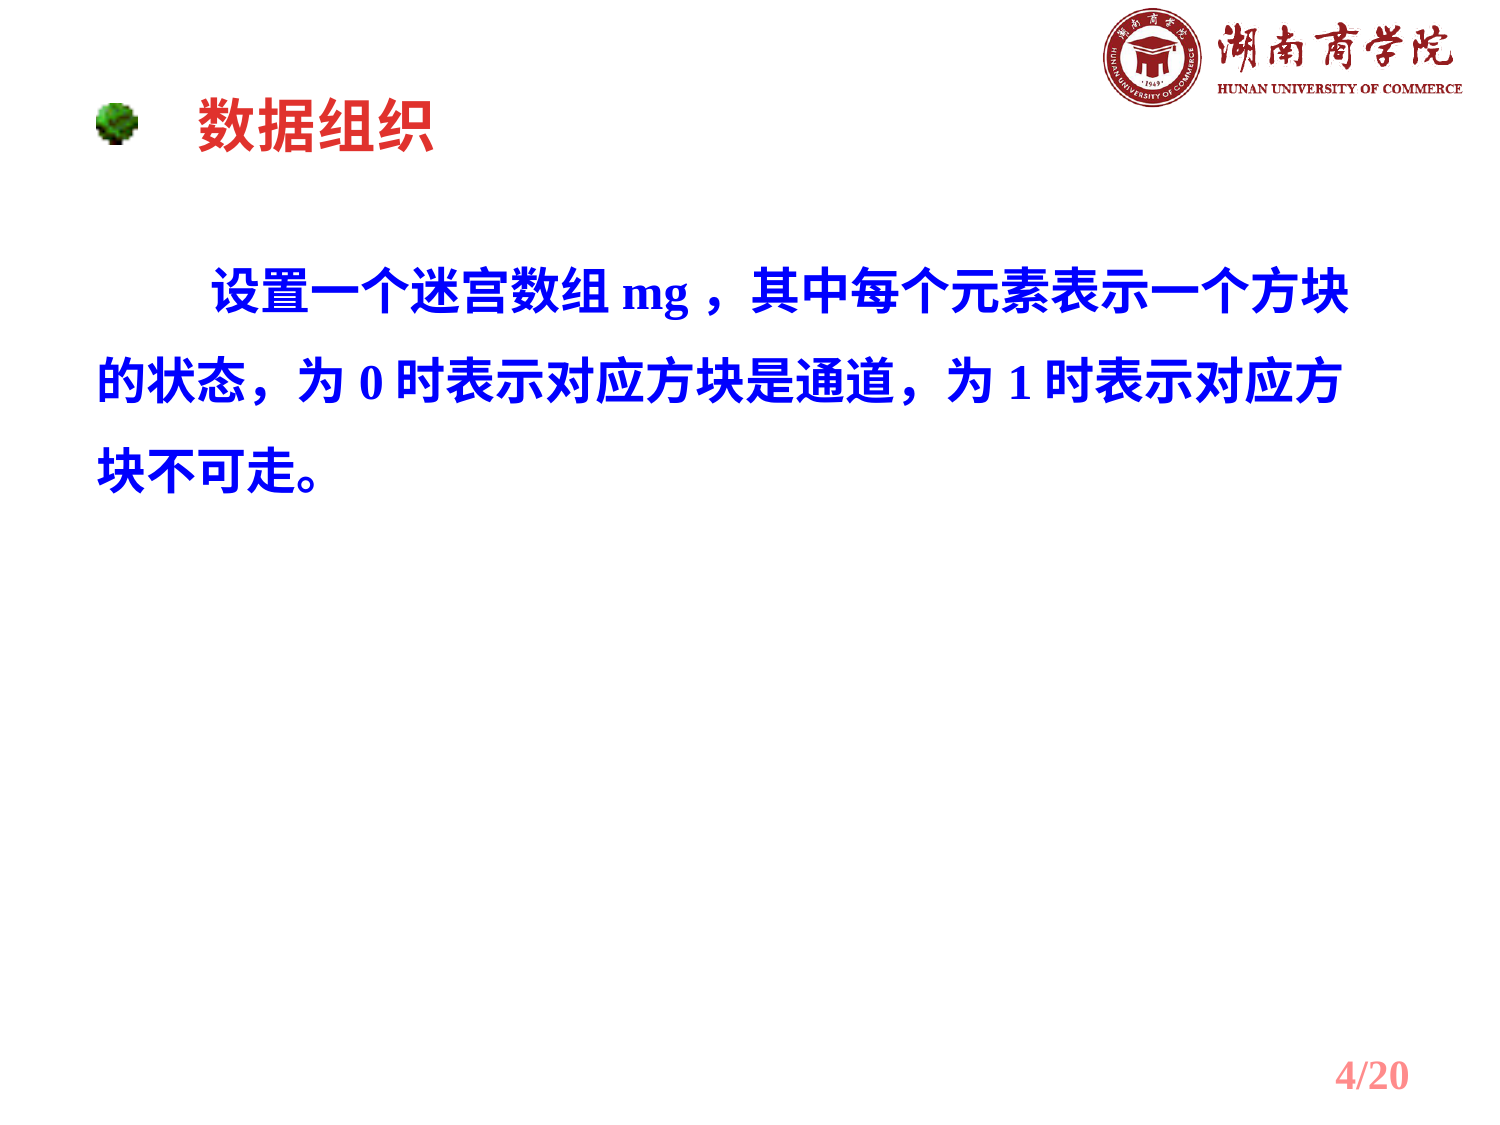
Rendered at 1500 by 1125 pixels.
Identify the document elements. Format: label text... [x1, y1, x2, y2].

slide_number 4/20 [1074, 1042, 1425, 1103]
picture [96, 103, 138, 145]
text_box 数据组织 [81, 82, 504, 222]
picture [1073, 0, 1488, 113]
text_box 设置一个迷宫数组mg，其中每个元素表示一个方块的状态，为0时表示对应方块是通道，为1时表示对应方块不可走。 [81, 222, 1407, 508]
